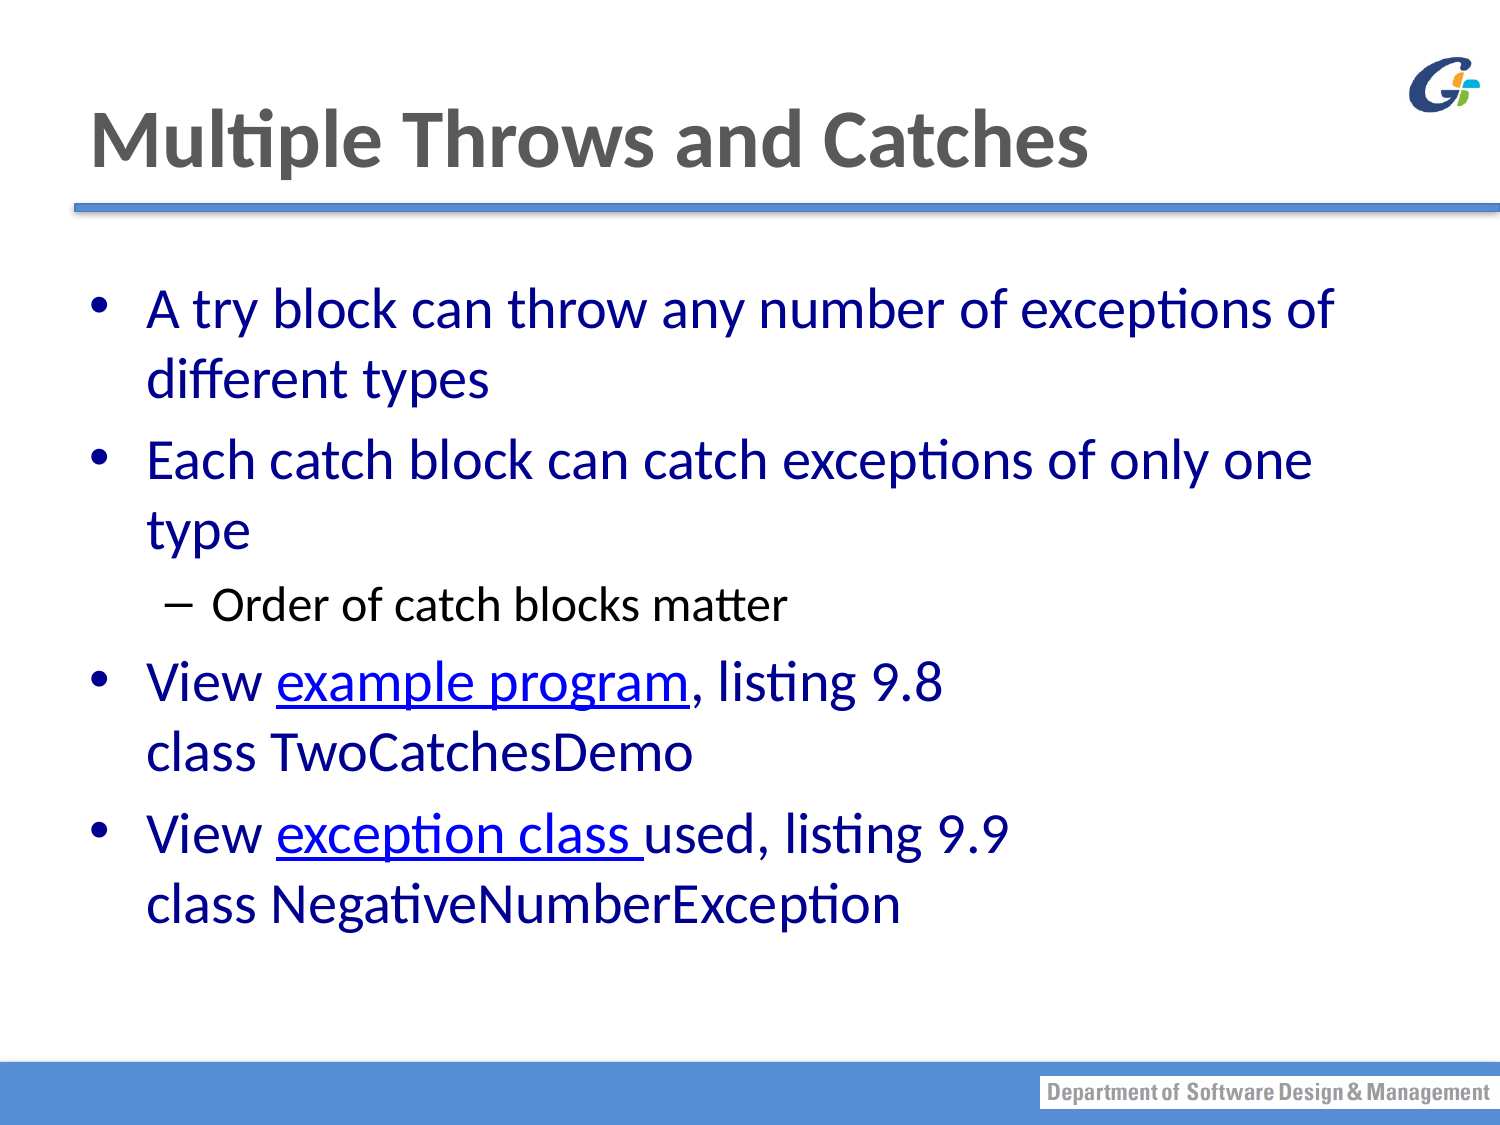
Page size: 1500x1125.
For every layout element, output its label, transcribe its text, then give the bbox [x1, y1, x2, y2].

picture [1040, 1076, 1500, 1109]
title Multiple Throws and Catches [75, 76, 1425, 225]
picture [1401, 50, 1482, 115]
list A try block can throw any number of exceptions of different types Each catch block can catch exceptions of only one type Order of catch blocks matter View example program, listing 9.8 class TwoCatchesDemo View exception class used, listing 9.9 class NegativeNumberException [75, 262, 1425, 1064]
